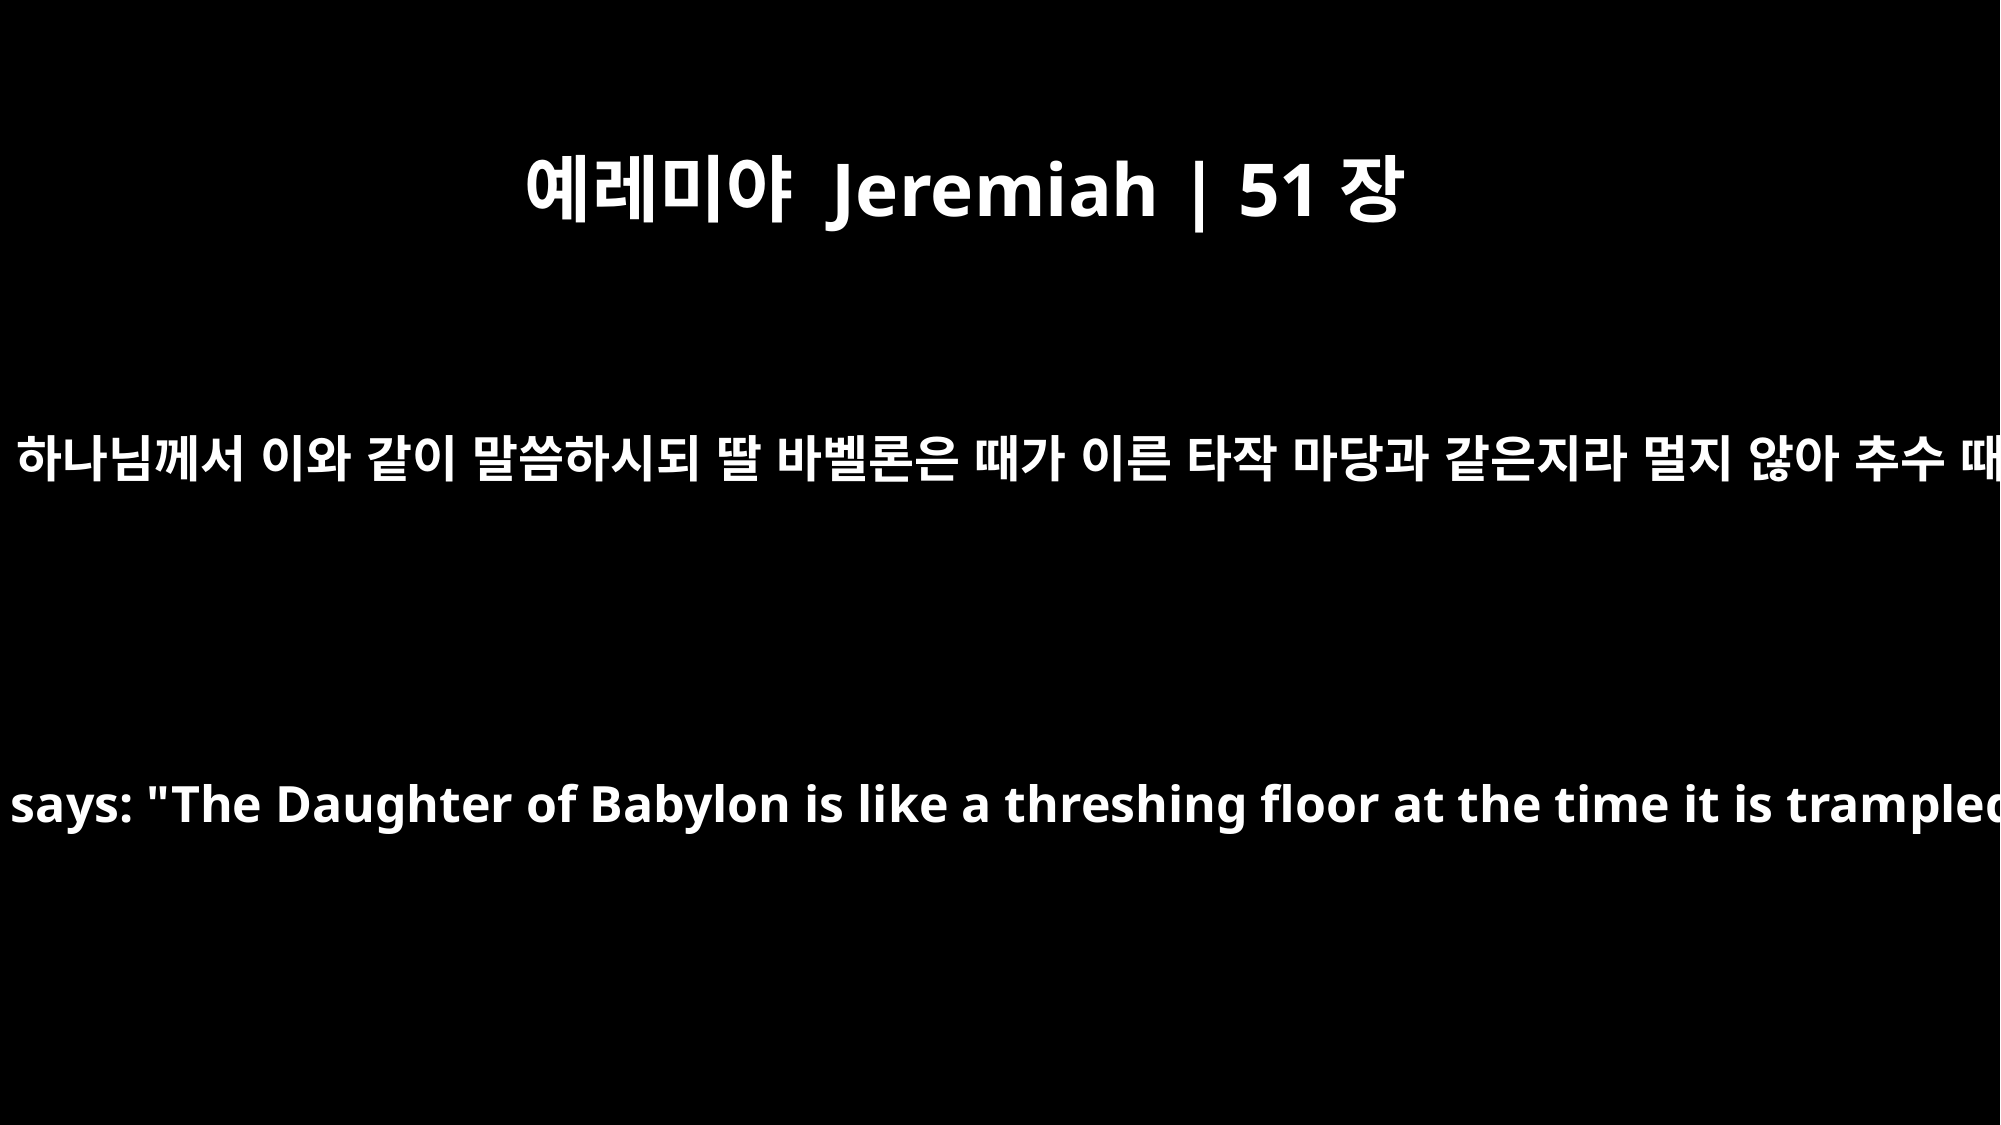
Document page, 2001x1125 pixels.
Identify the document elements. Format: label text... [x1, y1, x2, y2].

text_box This is what the LORD Almighty, the God of Israel, says: "The Daughter of Babylon is like a threshing floor at the time it is trampled; the time to harvest her will soon come." [0, 764, 2000, 840]
text_box 33 만군의 여호와 이스라엘의 하나님께서 이와 같이 말씀하시되 딸 바벨론은 때가 이른 타작 마당과 같은지라 멀지 않아 추수 때가 이르리라 하시도다 [0, 359, 2000, 495]
text_box 예레미야 Jeremiah | 51장 [510, 136, 1422, 239]
